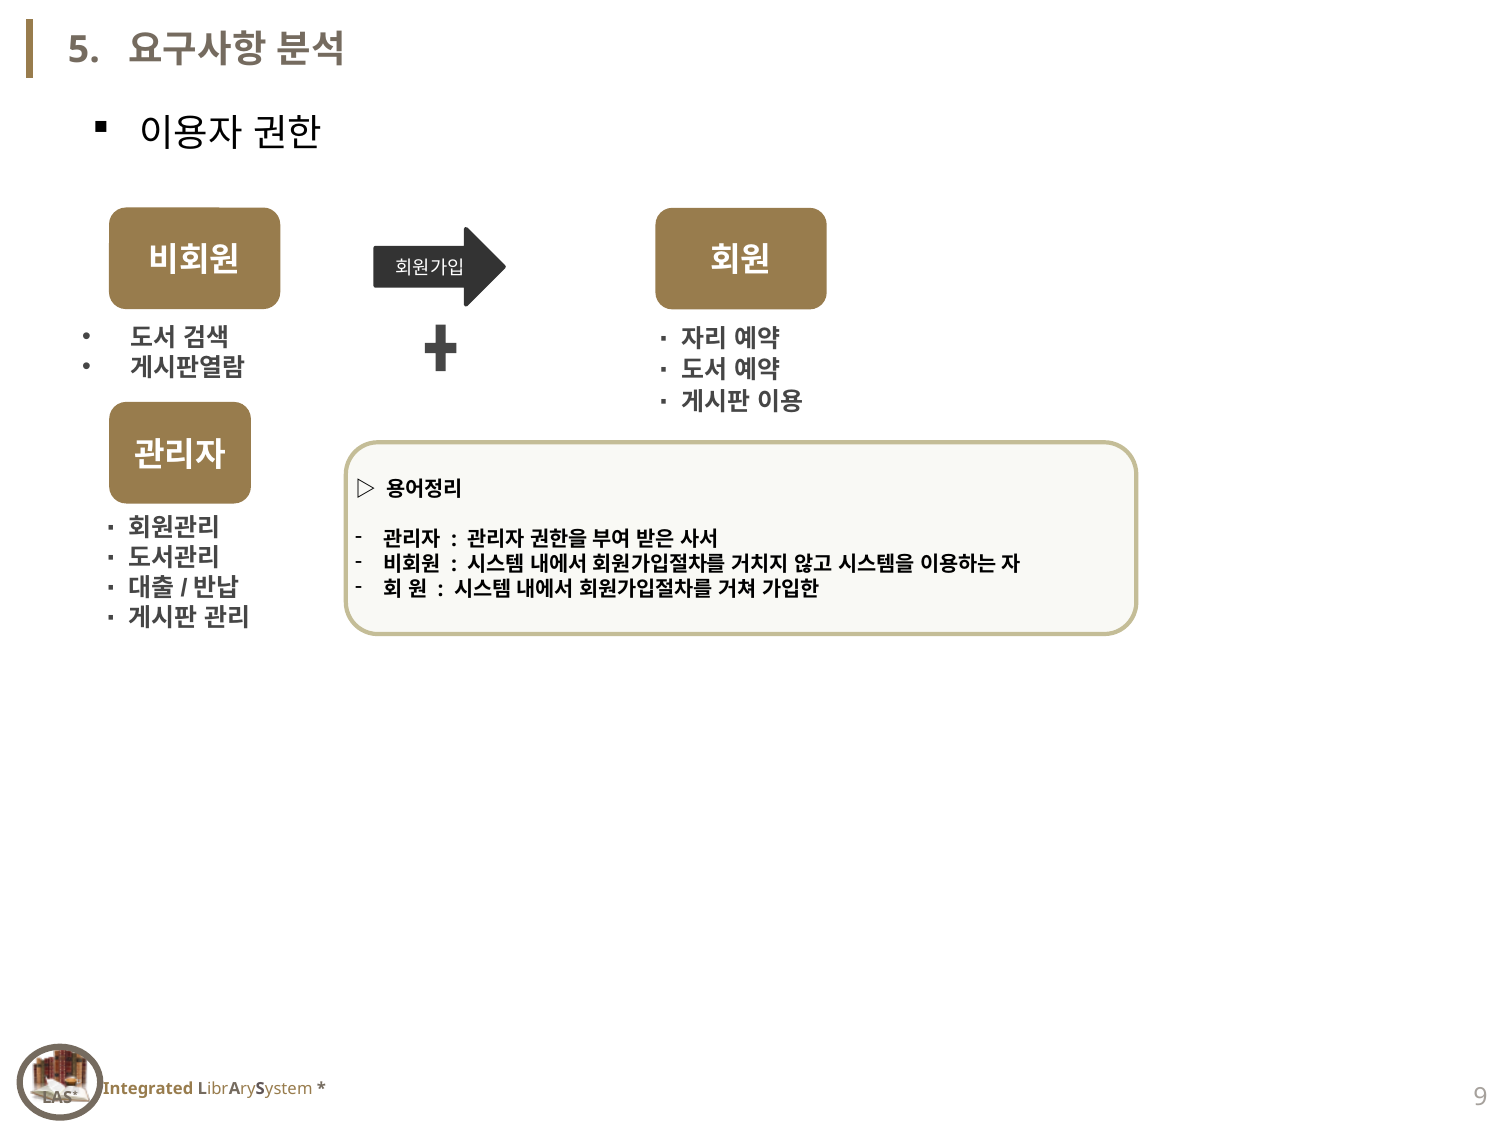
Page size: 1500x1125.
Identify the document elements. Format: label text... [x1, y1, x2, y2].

text_box 5. 요구사항 분석 [53, 17, 420, 78]
text_box 이용자 권한 [77, 101, 338, 162]
text_box ▷ 용어정리 관리자 : 관리자 권한을 부여 받은 사서 비회원 : 시스템 내에서 회원가입절차를 거치지 않고 시스템을 이용하는 자 회 원 : 시스템 내에서 회원가입절차를 거쳐 가입한 [843, 440, 1139, 637]
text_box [55, 207, 839, 641]
picture [29, 1044, 48, 1054]
picture [29, 1050, 91, 1107]
picture [72, 1044, 91, 1054]
slide_number 9 [1152, 1067, 1500, 1125]
